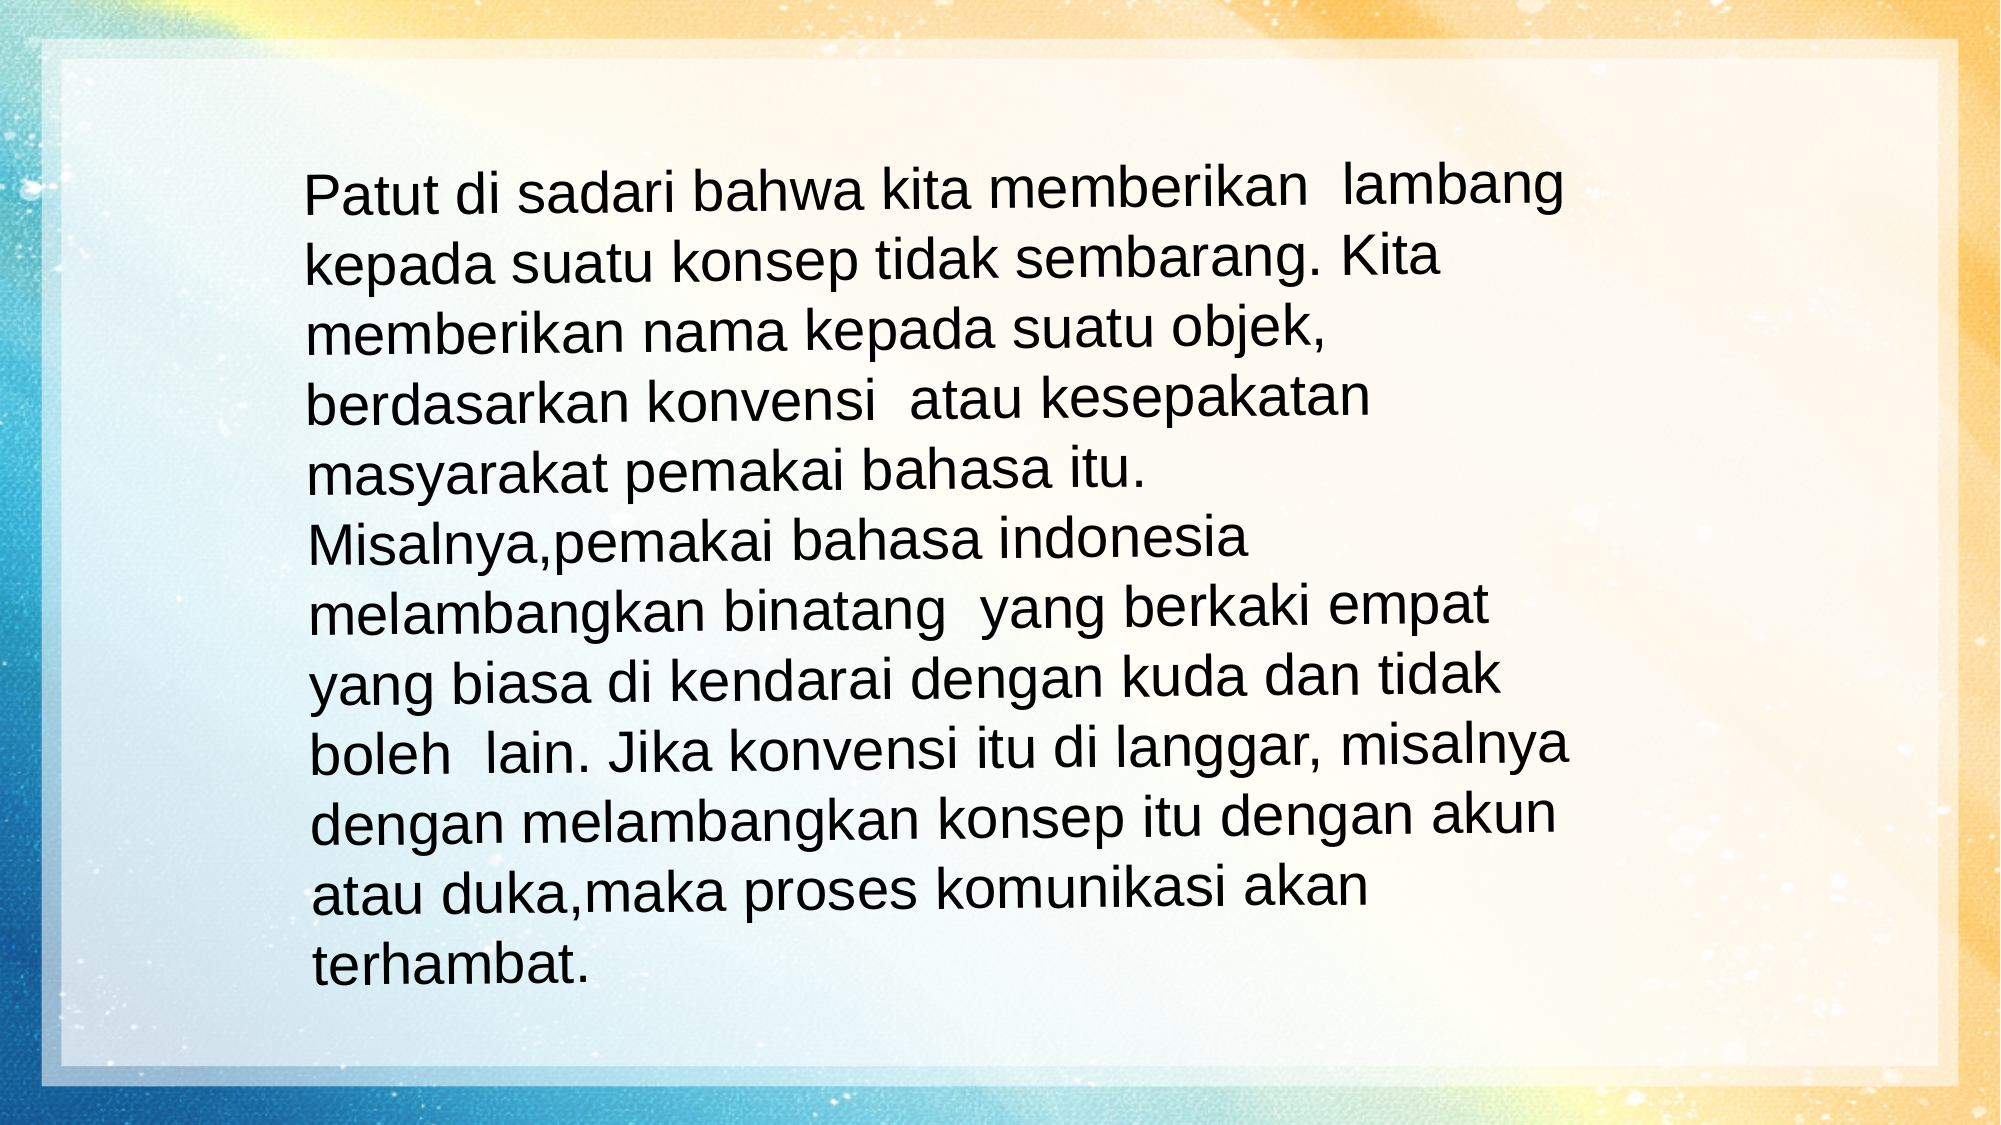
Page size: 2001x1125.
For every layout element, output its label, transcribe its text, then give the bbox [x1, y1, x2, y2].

text_box Patut di sadari bahwa kita memberikan lambang kepada suatu konsep tidak sembarang. Kita memberikan nama kepada suatu objek, berdasarkan konvensi atau kesepakatan masyarakat pemakai bahasa itu. Misalnya,pemakai bahasa indonesia melambangkan binatang yang berkaki empat yang biasa di kendarai dengan kuda dan tidak boleh lain. Jika konvensi itu di langgar, misalnya dengan melambangkan konsep itu dengan akun atau duka,maka proses komunikasi akan terhambat. [287, 134, 1602, 1005]
picture [0, 0, 2001, 1125]
